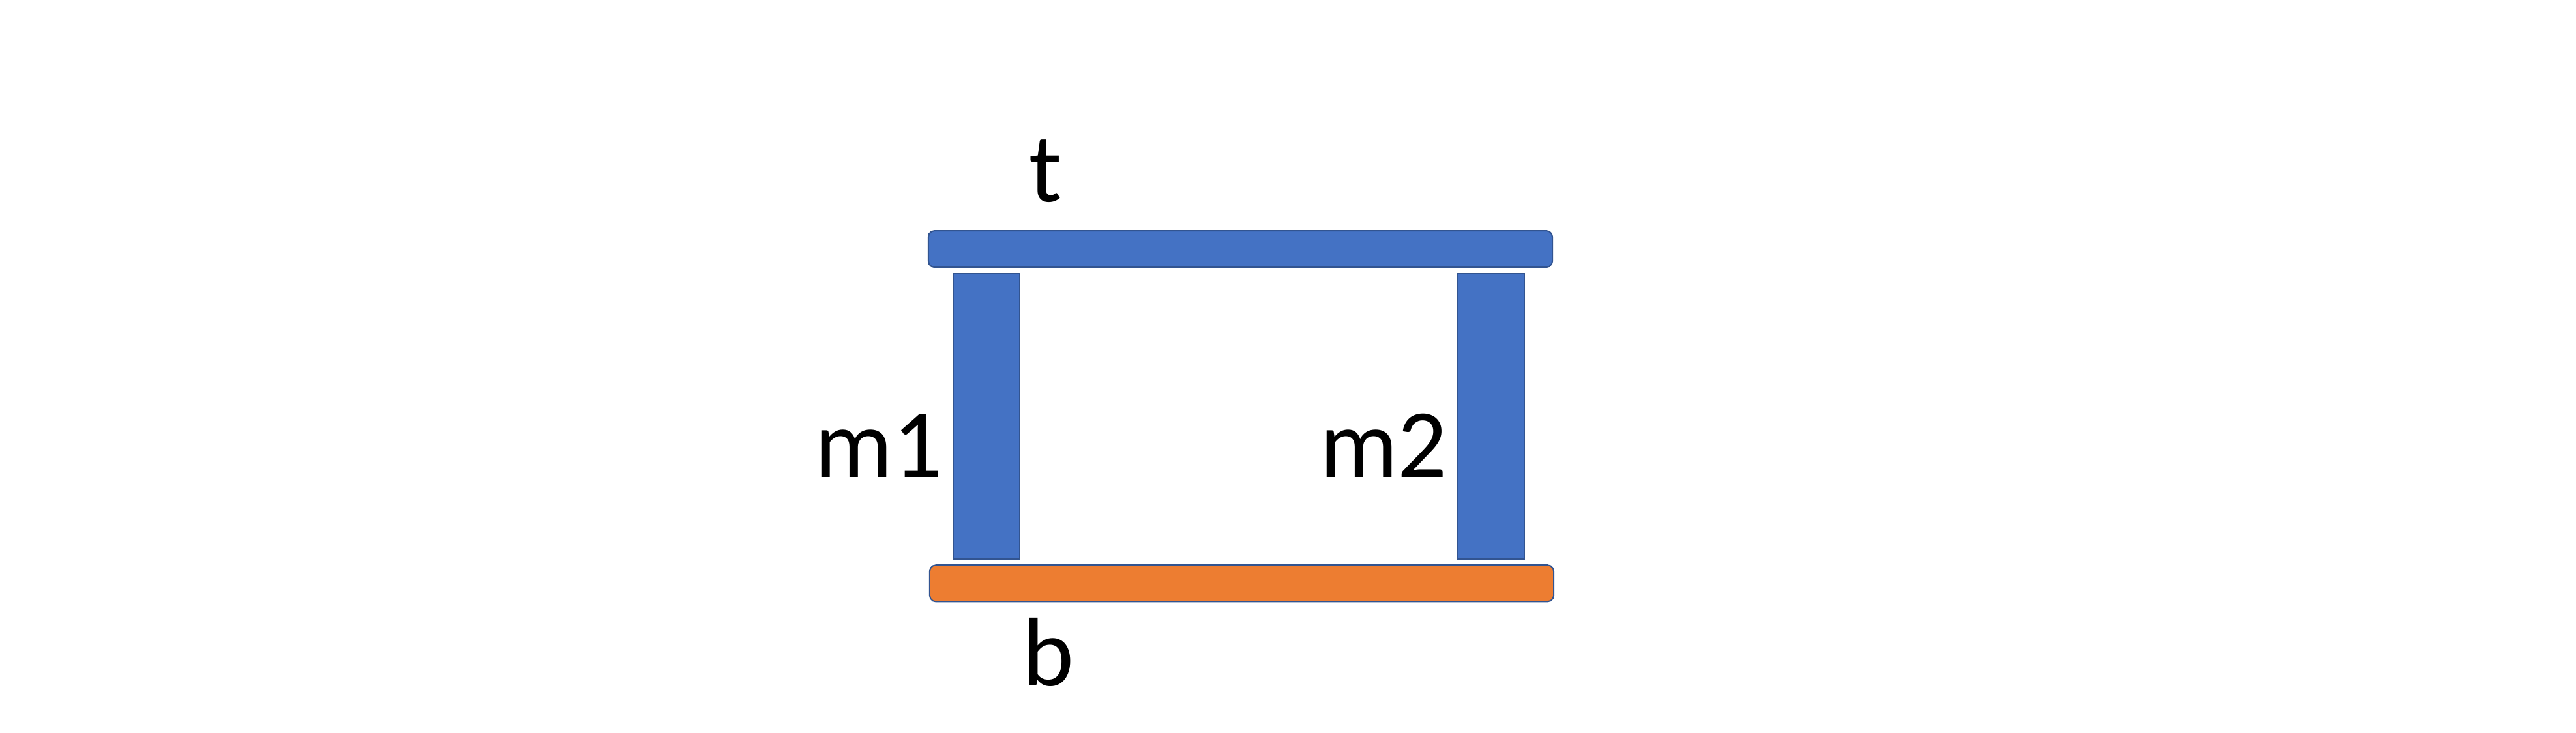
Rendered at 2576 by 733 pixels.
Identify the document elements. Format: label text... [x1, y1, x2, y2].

text_box [927, 230, 1554, 268]
text_box [1457, 273, 1525, 560]
text_box b [1013, 583, 1084, 711]
text_box [953, 273, 1020, 560]
text_box [928, 564, 1555, 603]
text_box t [1020, 99, 1073, 226]
text_box m1 [805, 375, 953, 502]
text_box m2 [1310, 375, 1457, 502]
